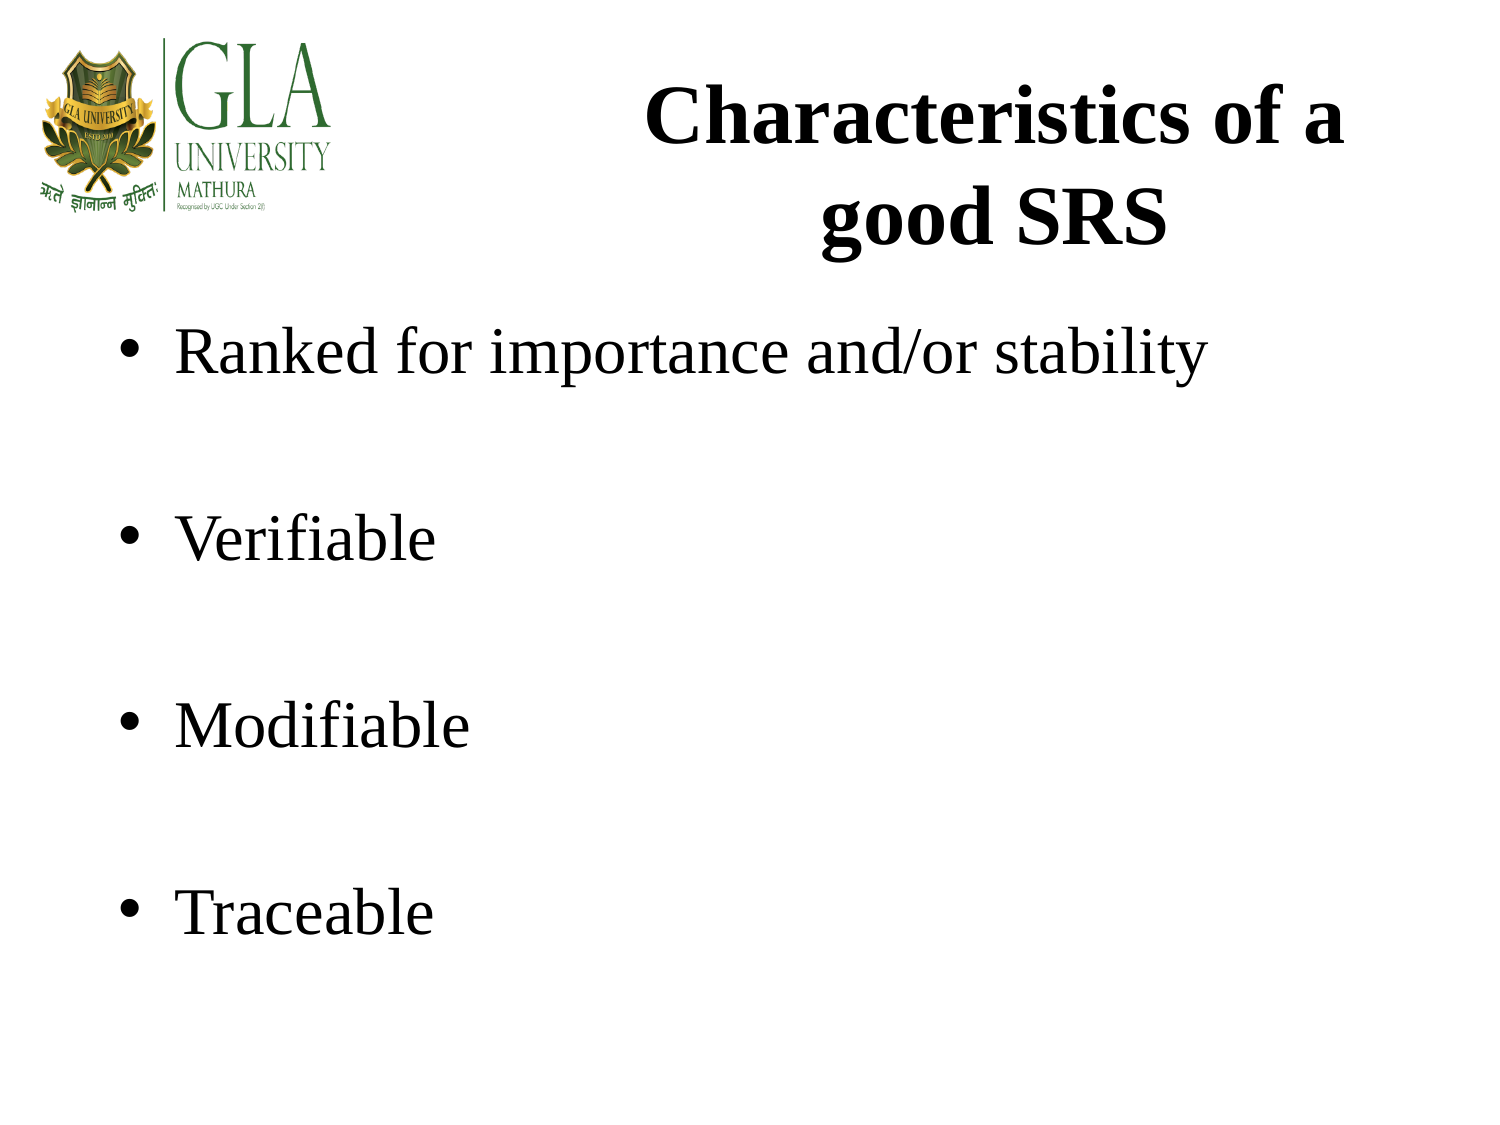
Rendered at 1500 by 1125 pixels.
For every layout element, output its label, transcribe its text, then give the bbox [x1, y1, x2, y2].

list Ranked for importance and/or stability Verifiable Modifiable Traceable [103, 299, 1249, 1014]
picture [0, 0, 372, 240]
title Characteristics of a good SRS [564, 51, 1427, 270]
